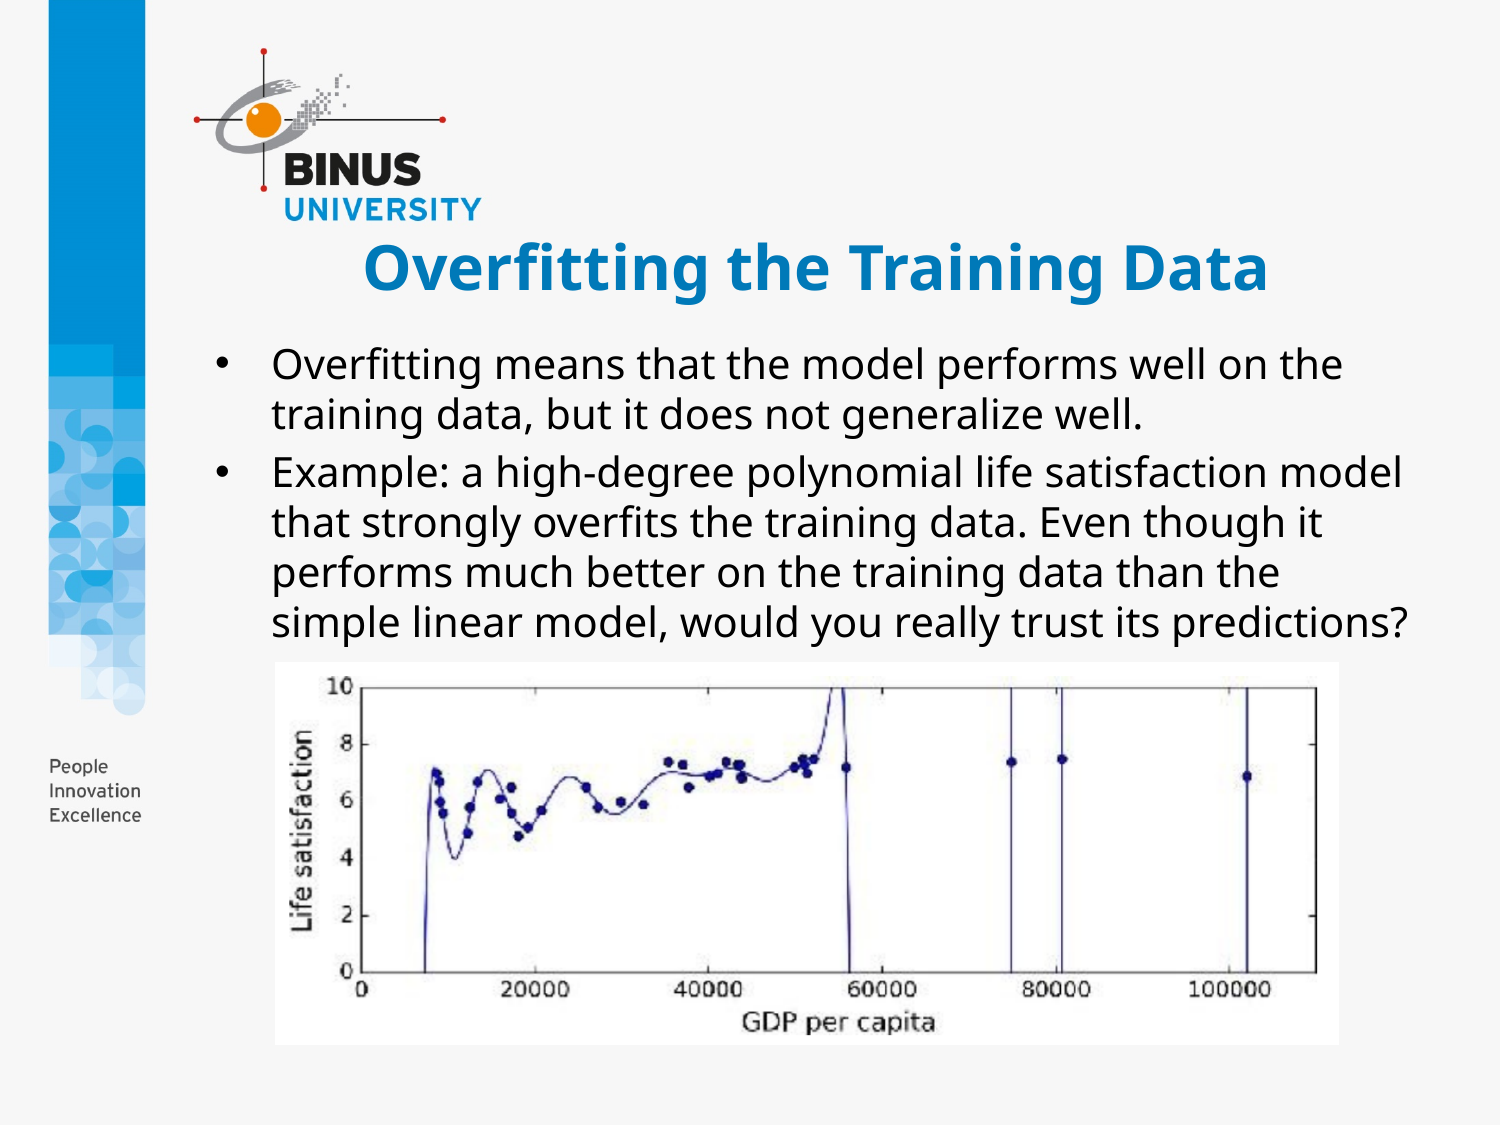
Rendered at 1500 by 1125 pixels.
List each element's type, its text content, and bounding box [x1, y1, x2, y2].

picture [274, 662, 1339, 1045]
list Overfitting means that the model performs well on the training data, but it does not generalize well. Example: a high-degree polynomial life satisfaction model that strongly overfits the training data. Even though it performs much better on the training data than the simple linear model, would you really trust its predictions? [200, 329, 1436, 1062]
title Overfitting the Training Data [200, 200, 1435, 329]
picture [0, 0, 1500, 845]
